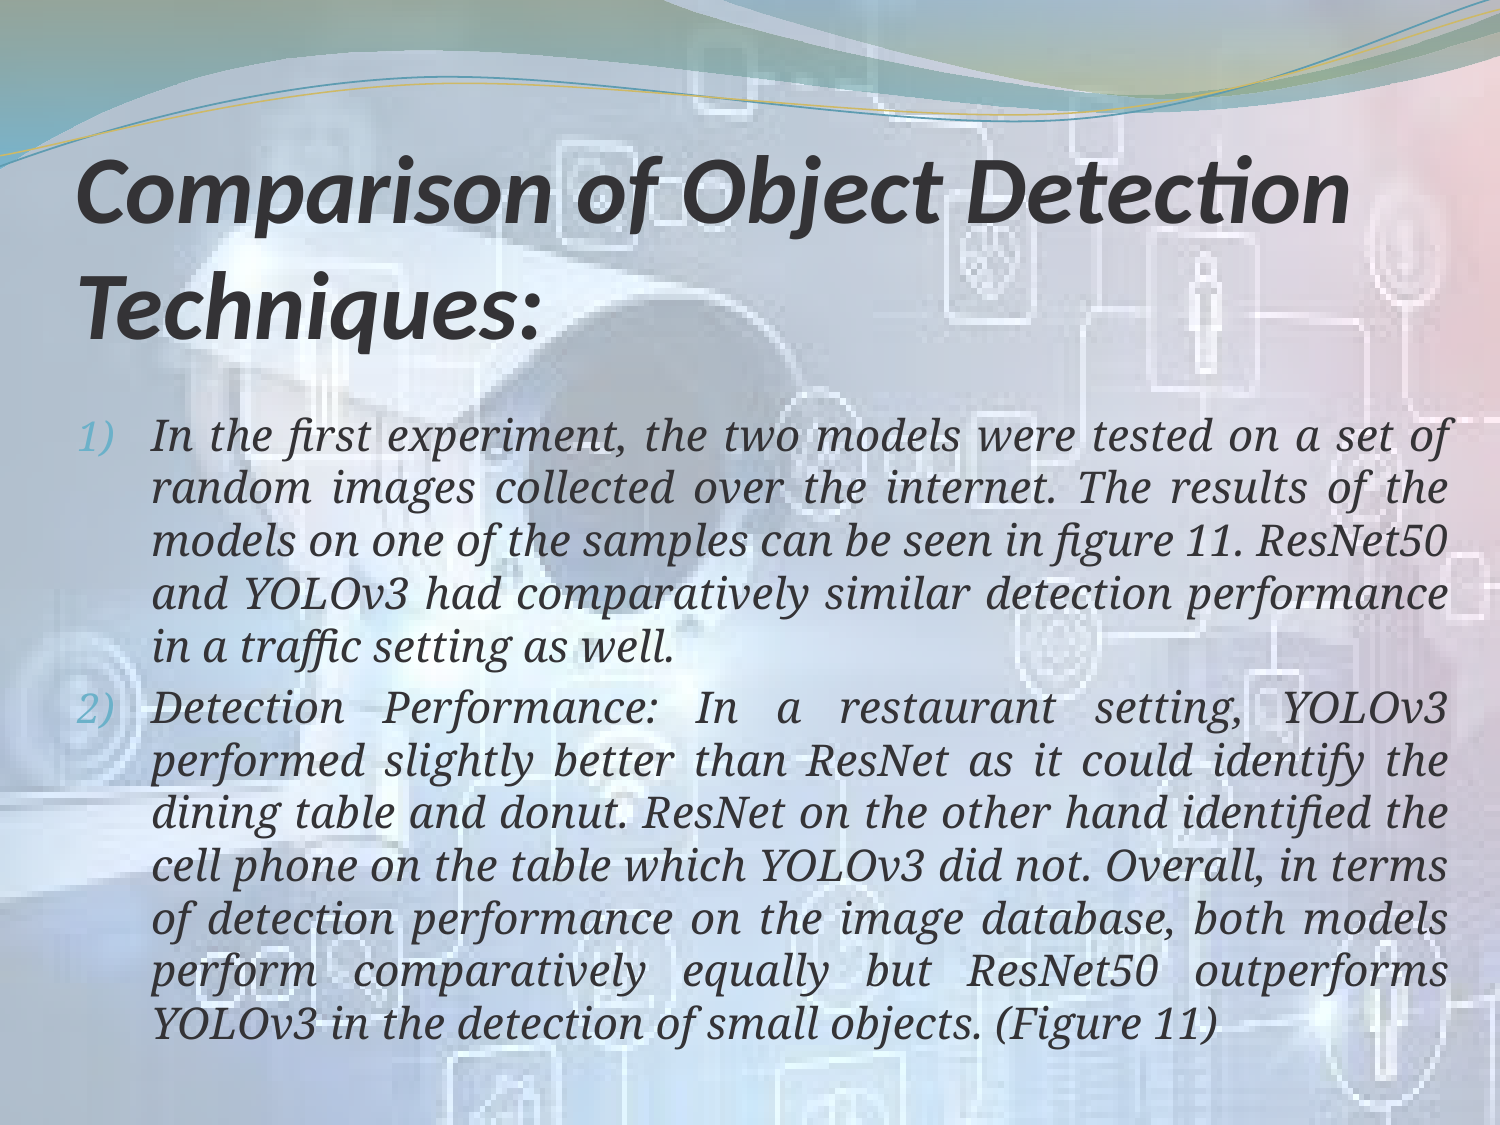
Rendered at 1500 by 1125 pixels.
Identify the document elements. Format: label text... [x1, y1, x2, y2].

list In the first experiment, the two models were tested on a set of random images collected over the internet. The results of the models on one of the samples can be seen in figure 11. ResNet50 and YOLOv3 had comparatively similar detection performance in a traffic setting as well. Detection Performance: In a restaurant setting, YOLOv3 performed slightly better than ResNet as it could identify the dining table and donut. ResNet on the other hand identified the cell phone on the table which YOLOv3 did not. Overall, in terms of detection performance on the image database, both models perform comparatively equally but ResNet50 outperforms YOLOv3 in the detection of small objects. (Figure 11) [62, 399, 1466, 1063]
title Comparison of Object Detection Techniques: [75, 115, 1425, 399]
